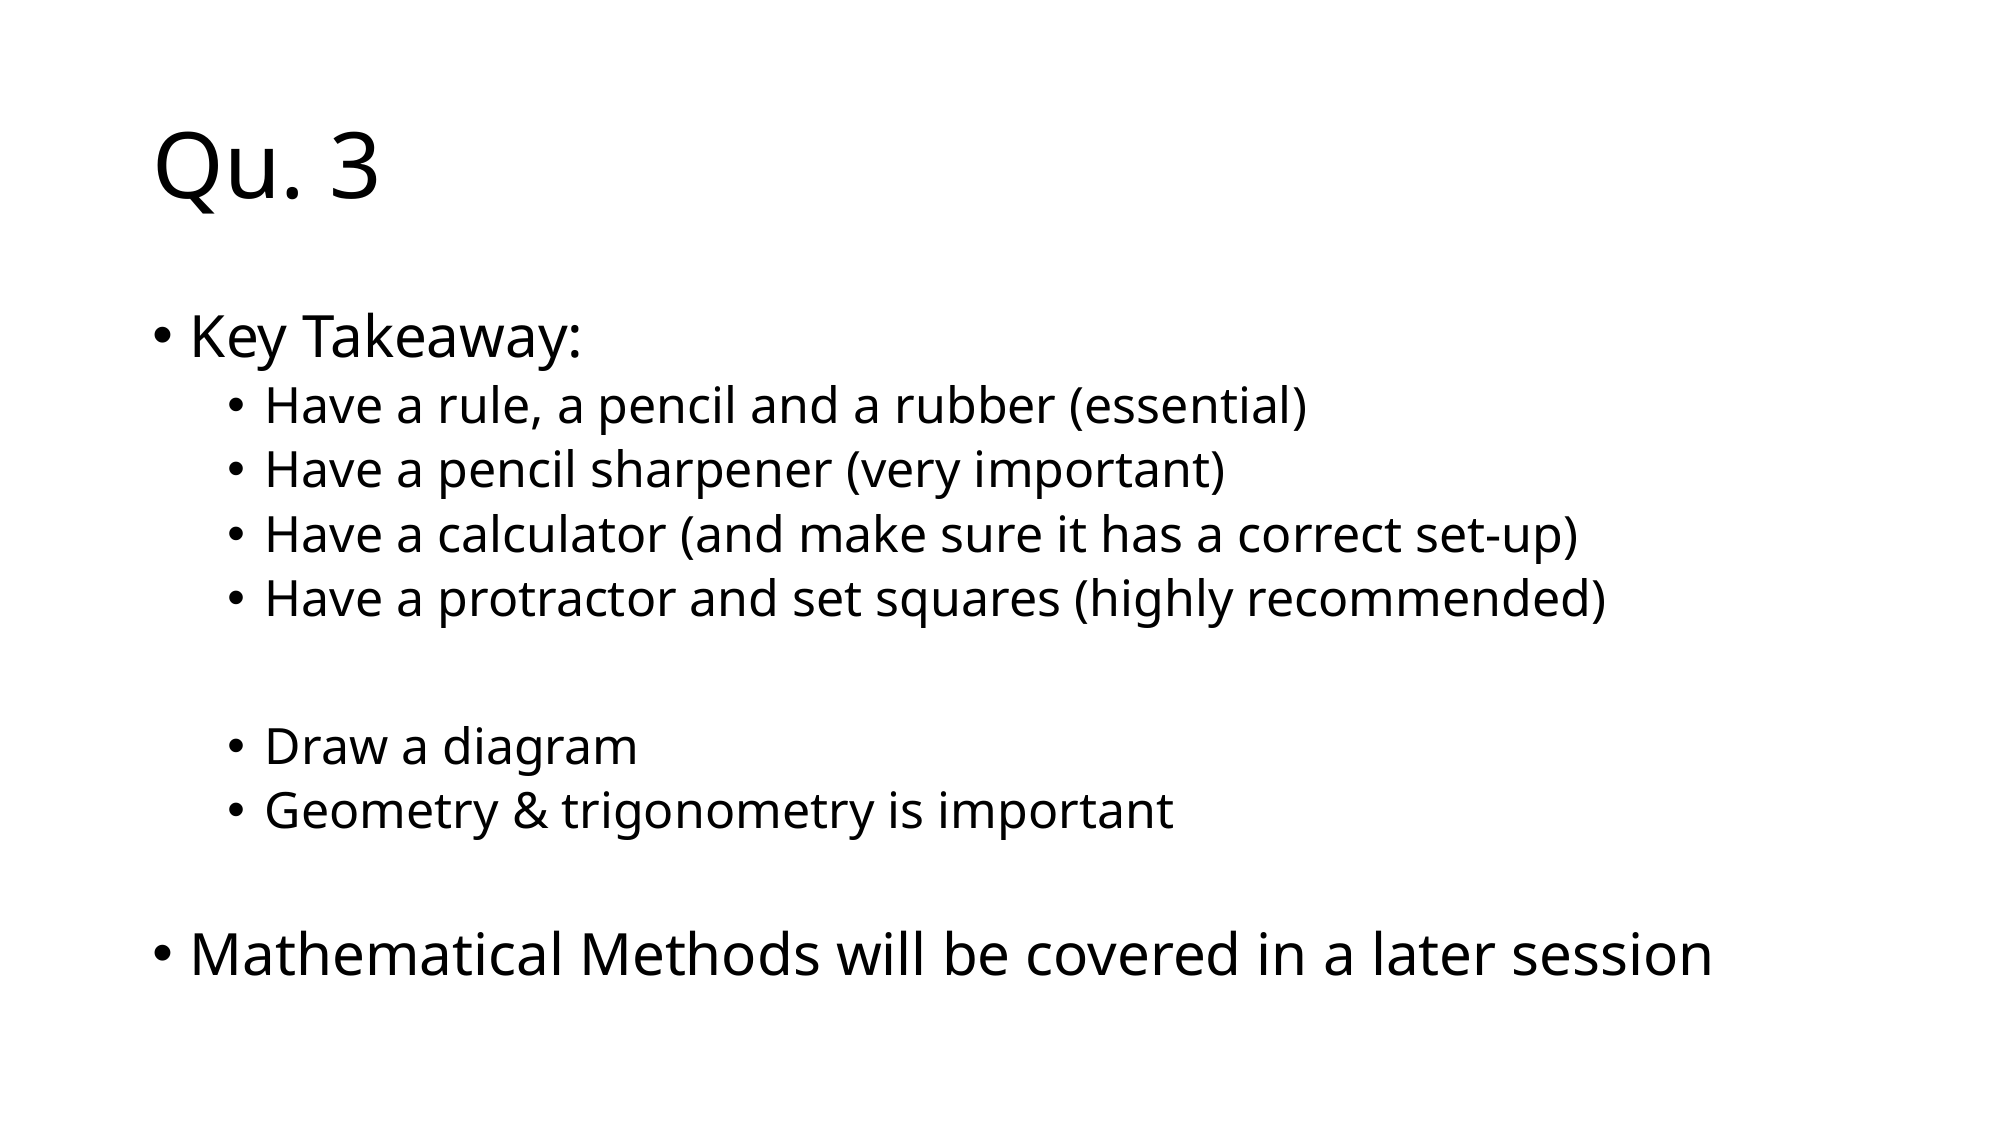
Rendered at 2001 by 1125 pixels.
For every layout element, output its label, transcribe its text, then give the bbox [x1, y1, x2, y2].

title Qu. 3 [137, 59, 1863, 278]
list Key Takeaway: Have a rule, a pencil and a rubber (essential) Have a pencil sharpener (very important) Have a calculator (and make sure it has a correct set-up) Have a protractor and set squares (highly recommended) Draw a diagram Geometry & trigonometry is important Mathematical Methods will be covered in a later session [137, 299, 1863, 1014]
